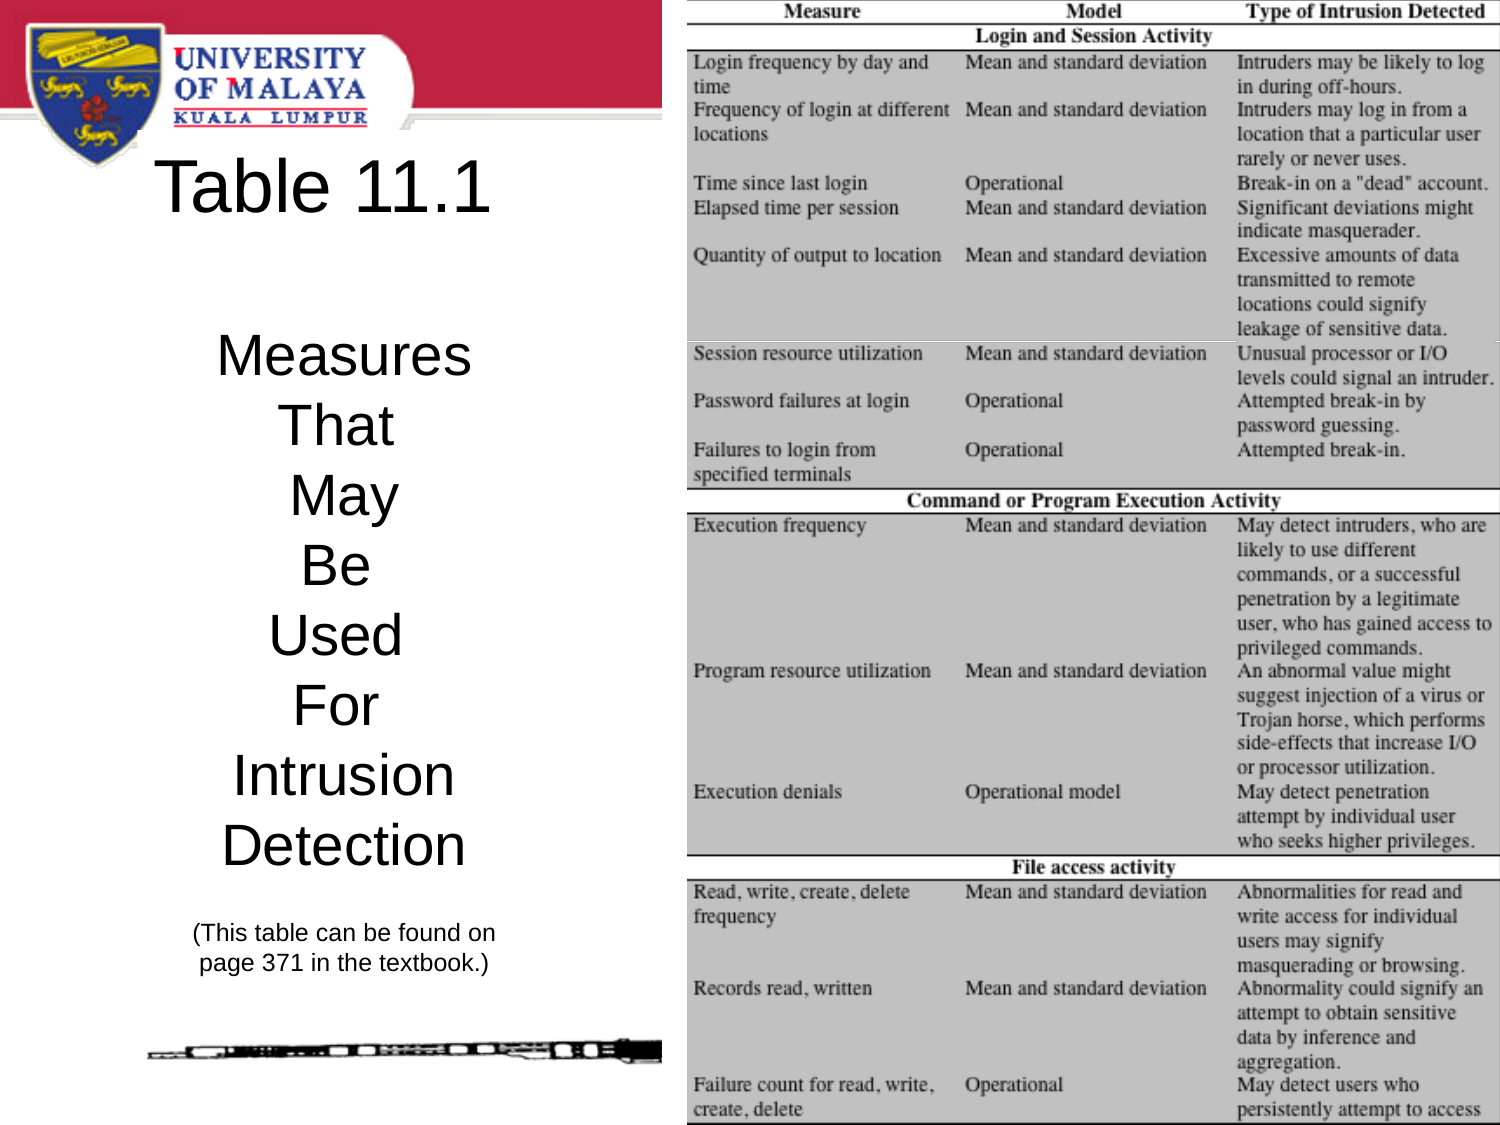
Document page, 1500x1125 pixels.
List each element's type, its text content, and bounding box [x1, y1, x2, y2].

text_box (This table can be found on page 371 in the textbook.) [168, 909, 521, 984]
text_box Table 11.1 Measures That May Be Used For Intrusion Detection [137, 130, 552, 885]
picture [0, 0, 1500, 1125]
